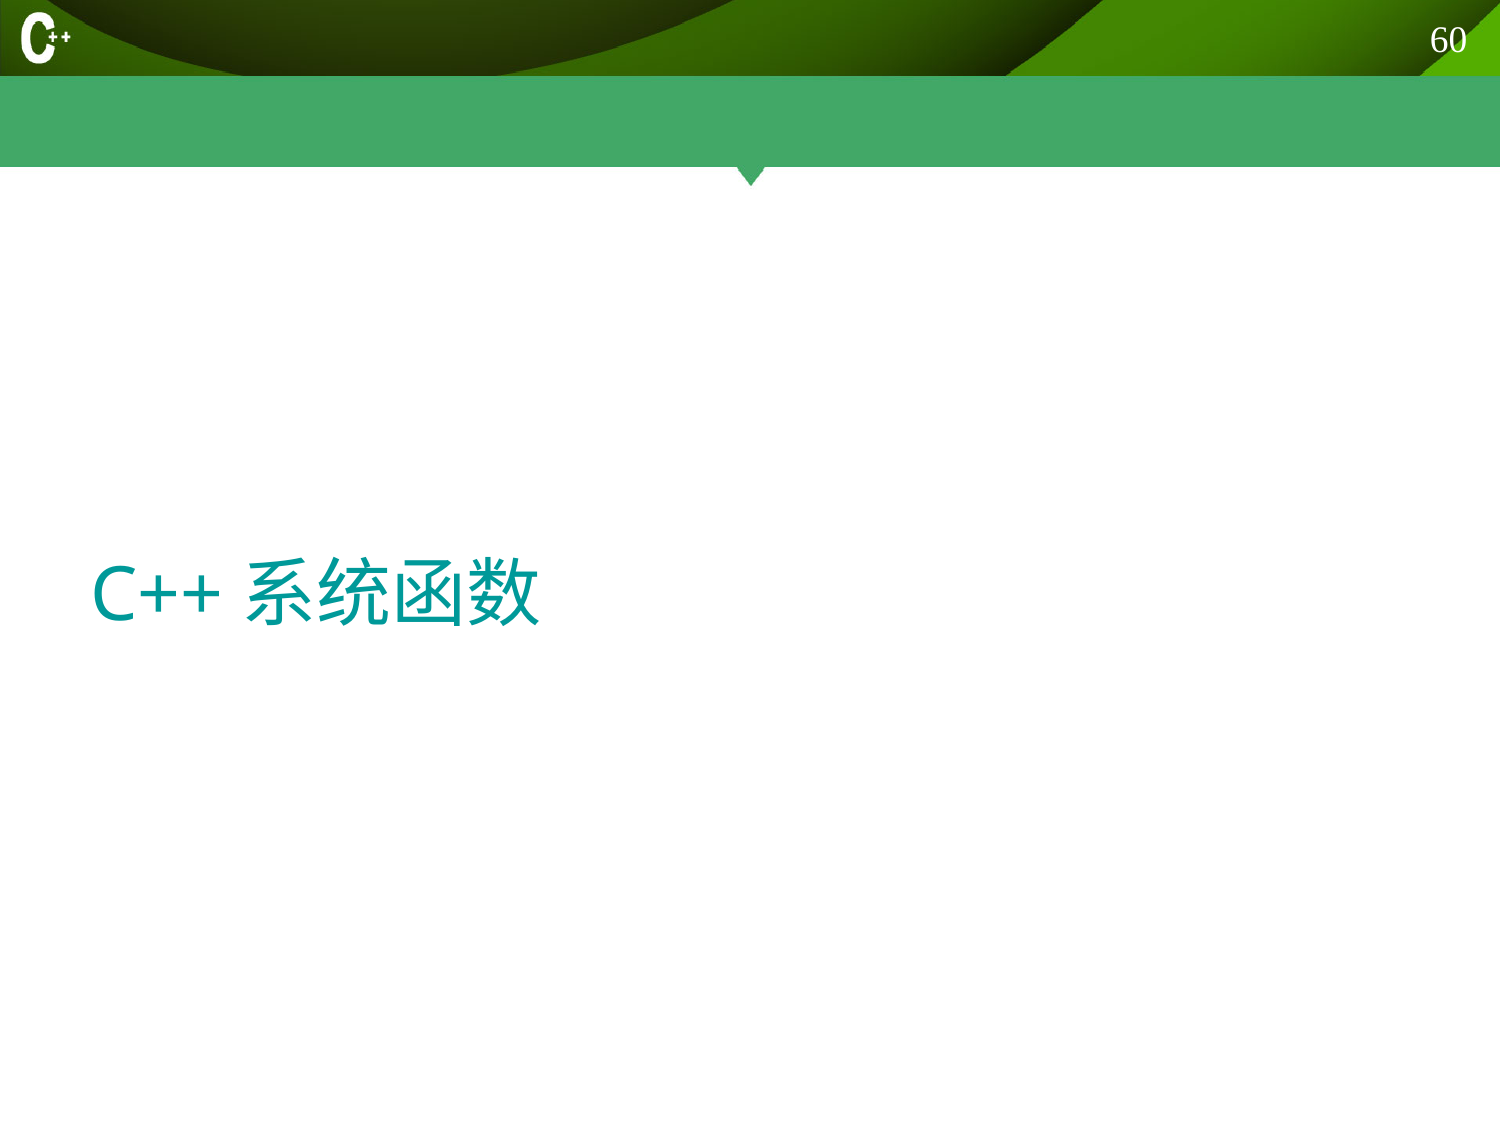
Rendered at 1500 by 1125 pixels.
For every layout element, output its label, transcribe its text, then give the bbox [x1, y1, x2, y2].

slide_number 60 [1144, 7, 1483, 68]
picture [0, 0, 1500, 1125]
title C++系统函数 [75, 503, 1426, 679]
